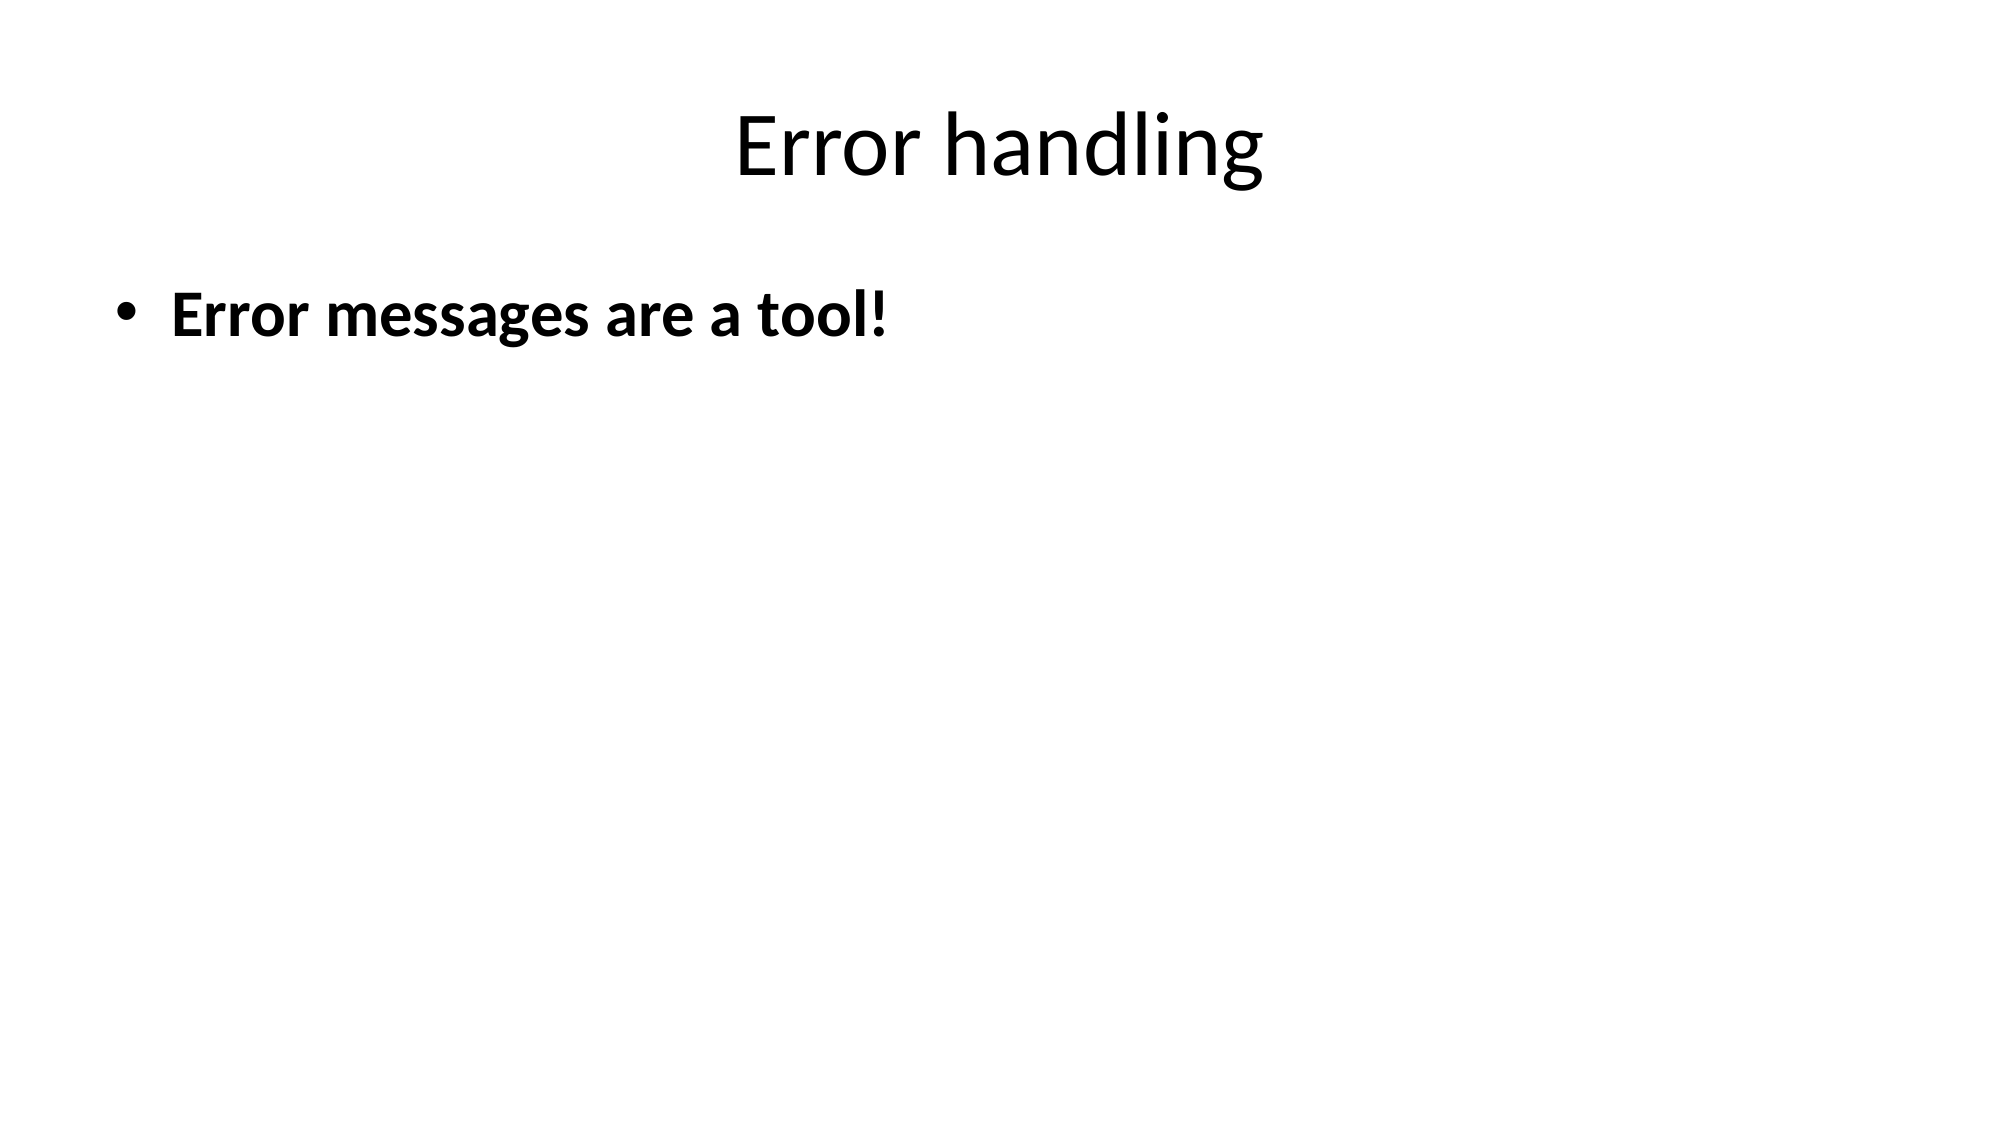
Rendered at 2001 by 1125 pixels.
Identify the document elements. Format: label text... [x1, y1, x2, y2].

title Error handling [99, 45, 1900, 233]
list Error messages are a tool! [99, 262, 1900, 1005]
